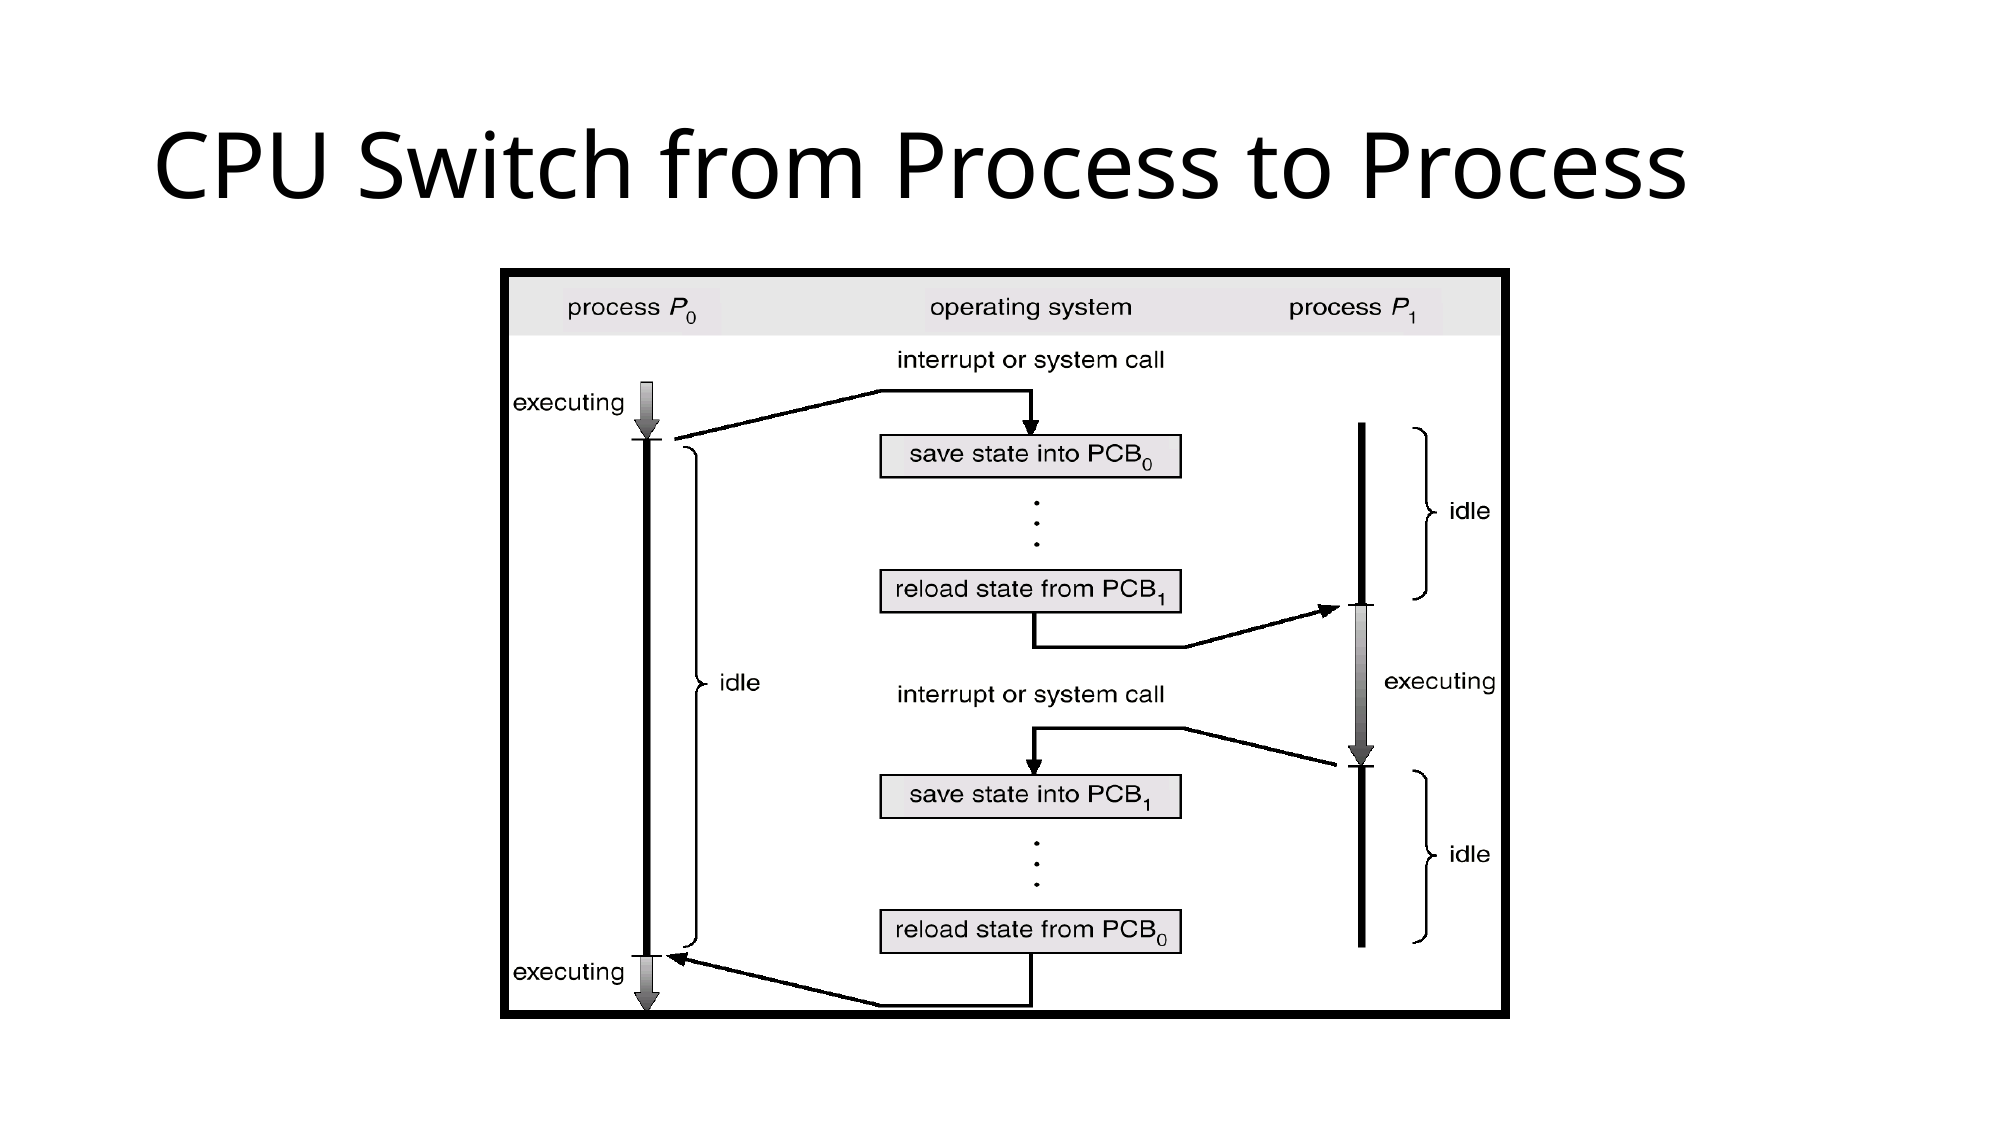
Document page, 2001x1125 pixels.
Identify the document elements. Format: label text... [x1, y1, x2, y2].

picture [508, 277, 1501, 1010]
title CPU Switch from Process to Process [137, 59, 1863, 278]
